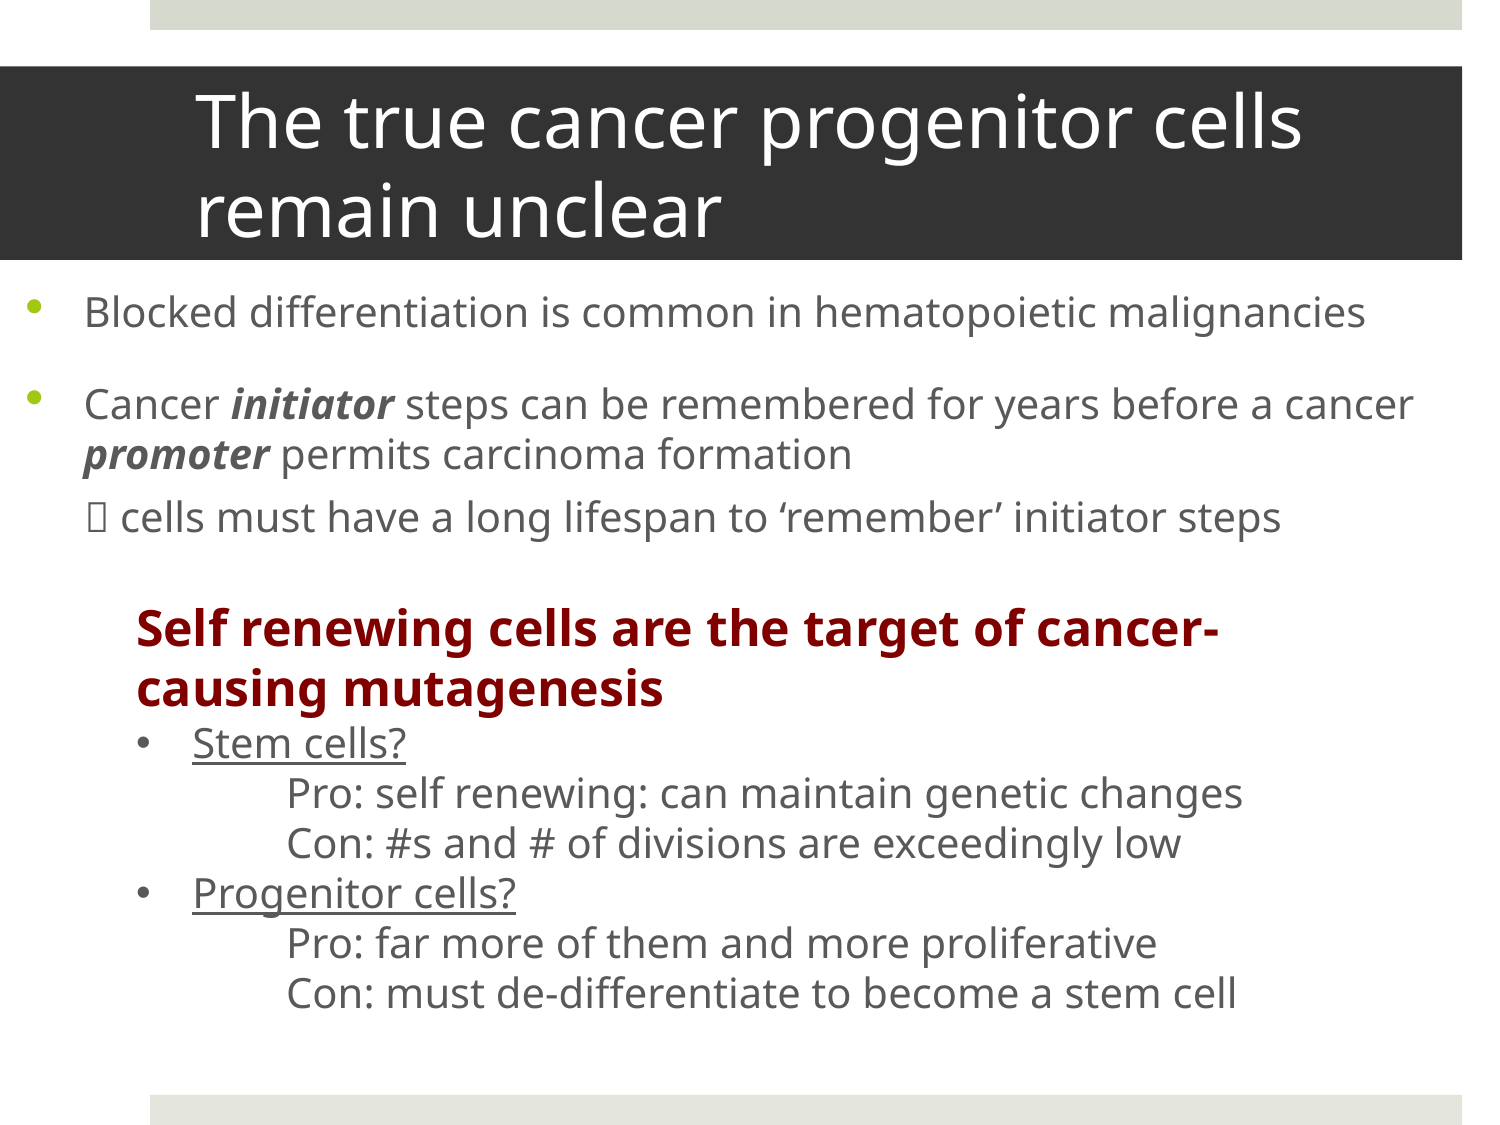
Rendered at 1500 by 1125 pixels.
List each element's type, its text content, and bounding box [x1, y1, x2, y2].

title The true cancer progenitor cells remain unclear [0, 66, 1463, 260]
list Blocked differentiation is common in hematopoietic malignancies Cancer initiator steps can be remembered for years before a cancer promoter permits carcinoma formation  cells must have a long lifespan to ‘remember’ initiator steps [12, 278, 1450, 980]
text_box Self renewing cells are the target of cancer-causing mutagenesis Stem cells? Pro: self renewing: can maintain genetic changes Con: #s and # of divisions are exceedingly low Progenitor cells? Pro: far more of them and more proliferative Con: must de-differentiate to become a stem cell [121, 589, 1420, 1025]
